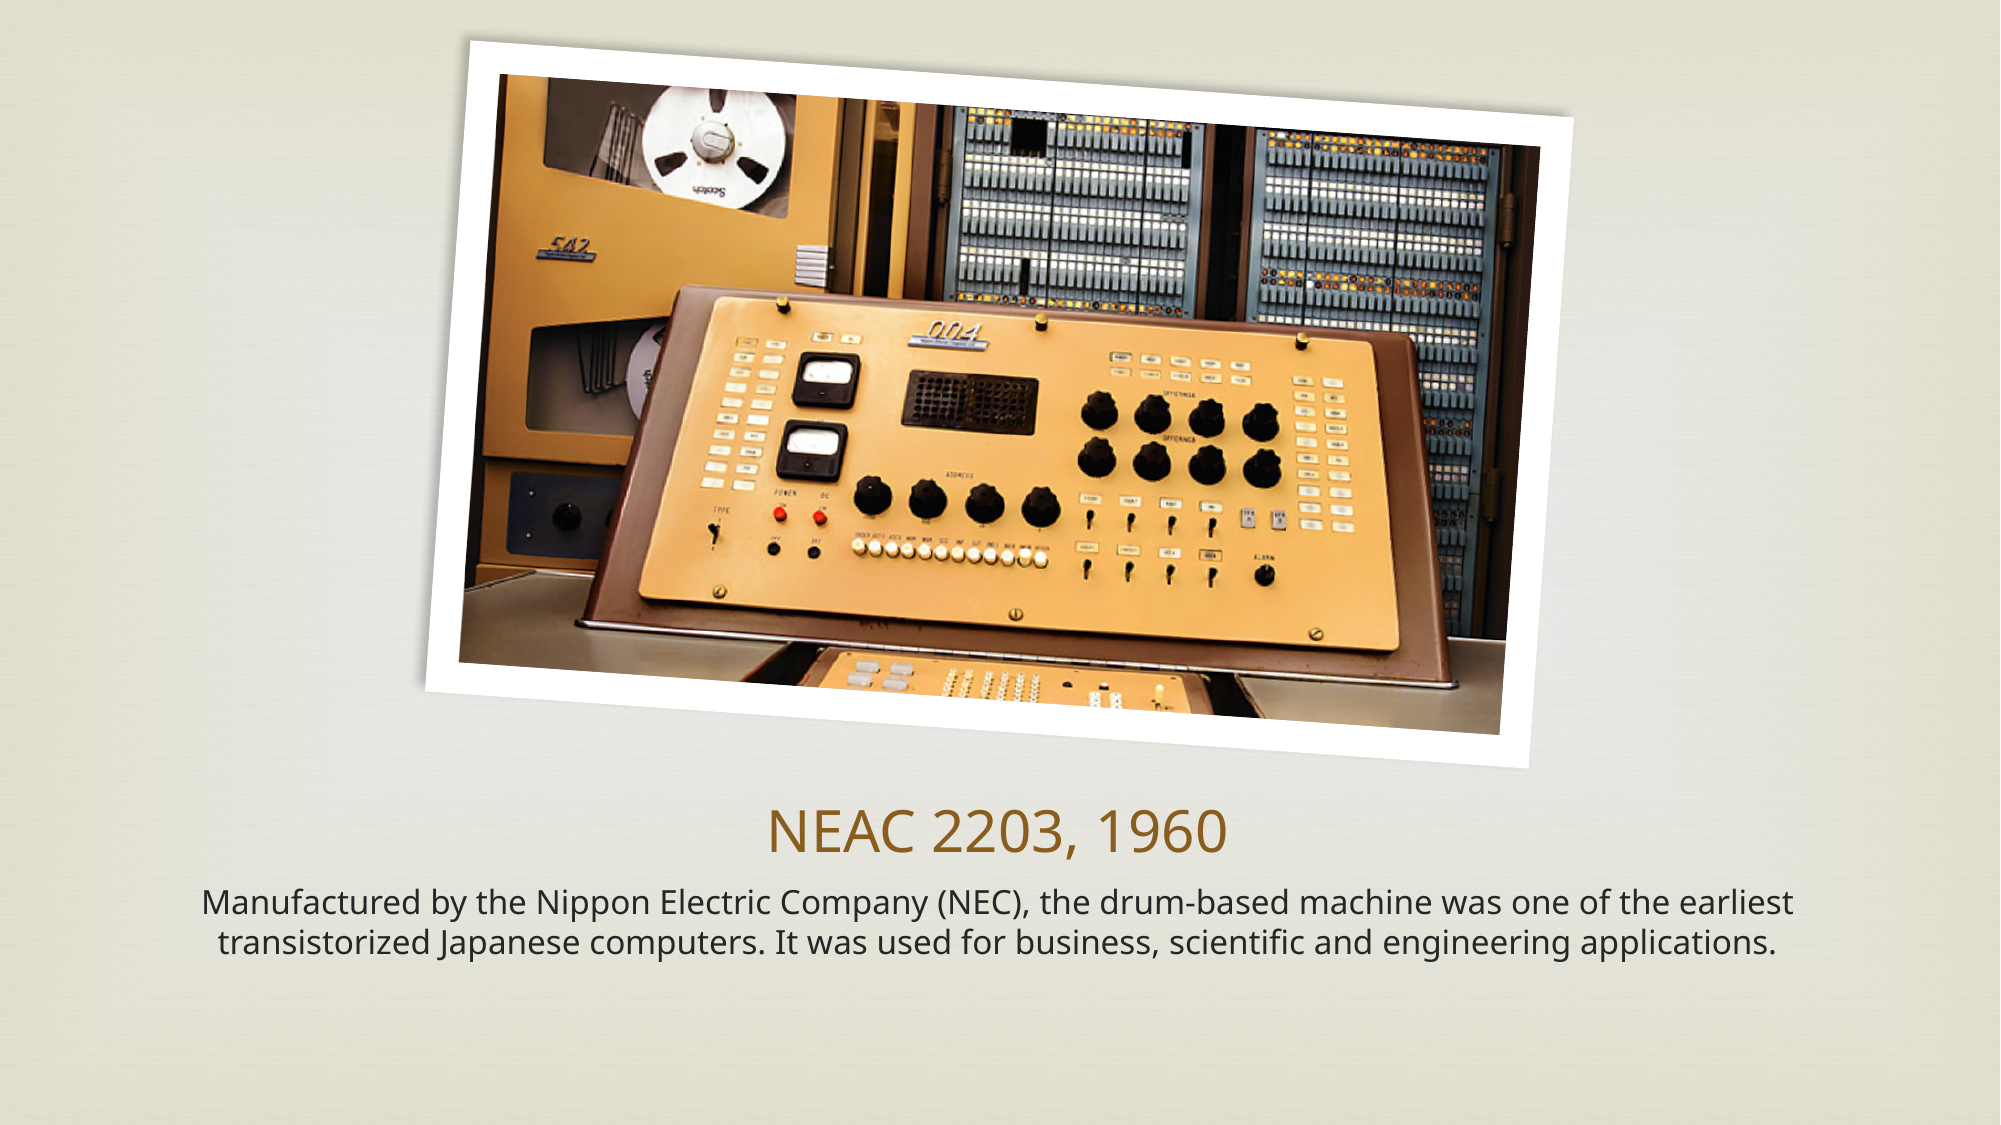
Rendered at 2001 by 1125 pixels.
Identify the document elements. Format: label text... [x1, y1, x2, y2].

title NEAC 2203, 1960 [148, 765, 1848, 872]
picture [459, 74, 1540, 735]
list Manufactured by the Nippon Electric Company (NEC), the drum-based machine was one of the earliest transistorized Japanese computers. It was used for business, scientific and engineering applications. [150, 873, 1848, 1006]
